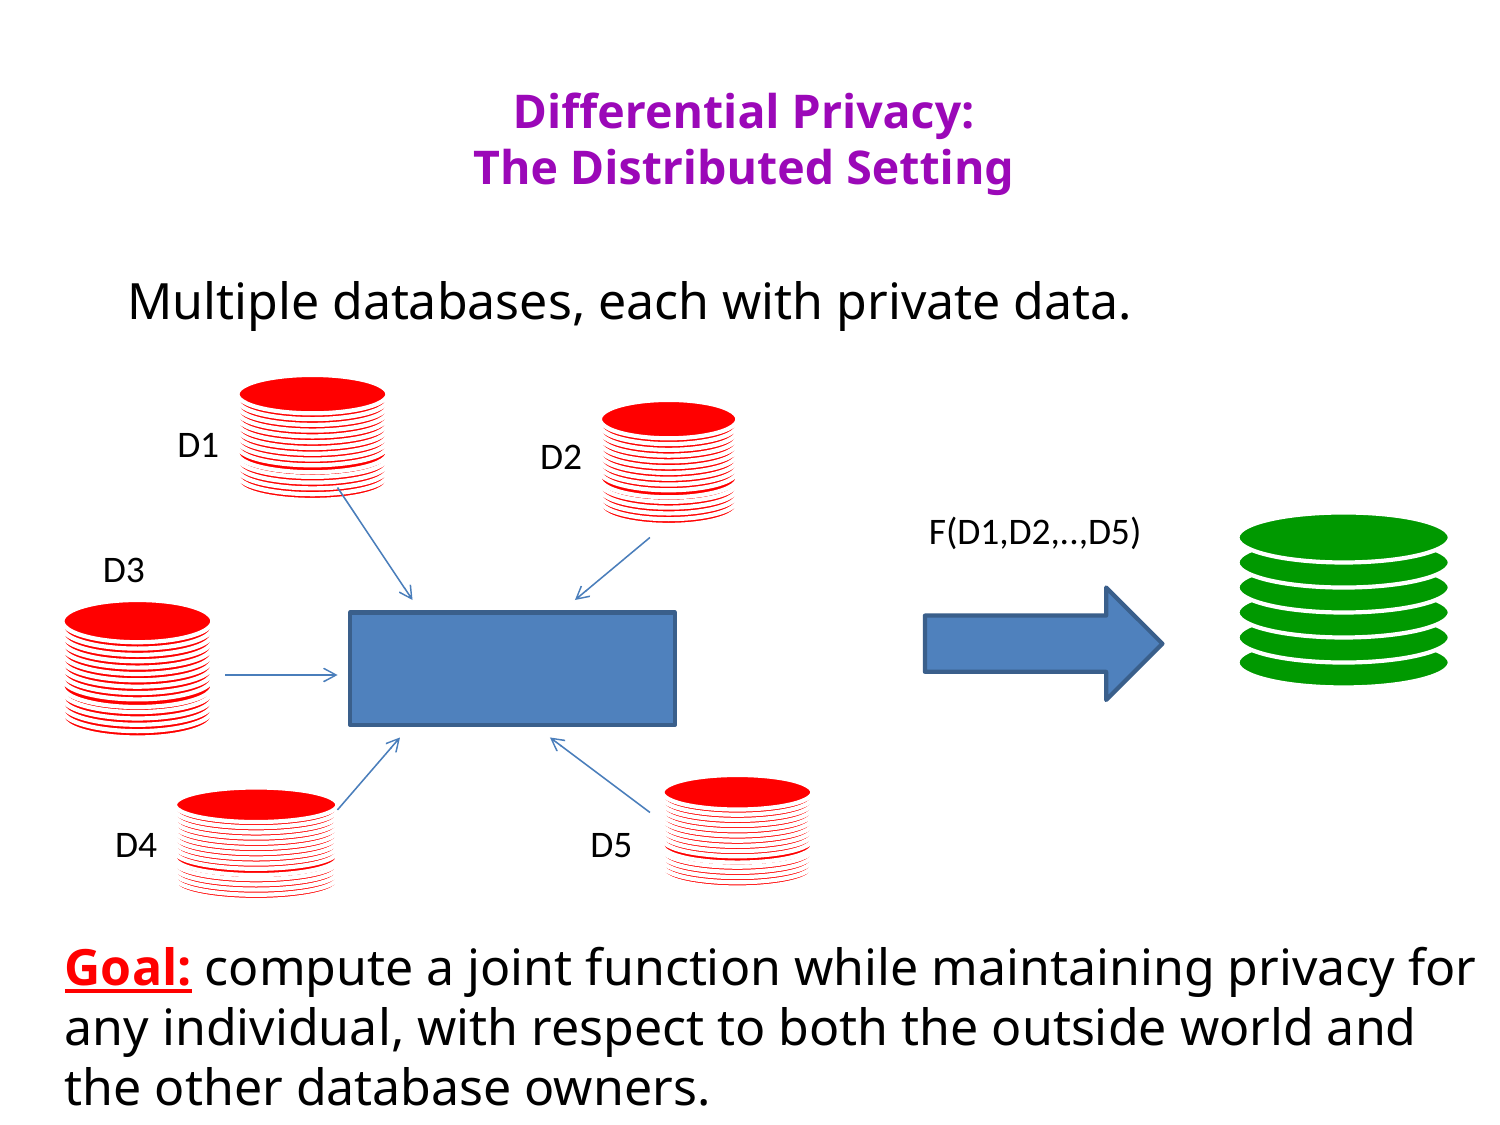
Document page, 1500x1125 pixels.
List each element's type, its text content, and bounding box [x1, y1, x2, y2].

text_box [318, 505, 432, 582]
title Differential Privacy: The Distributed Setting [75, 75, 1413, 250]
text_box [62, 599, 213, 738]
text_box Goal: compute a joint function while maintaining privacy for any individual, with respect to both the outside world and the other database owners. [50, 928, 1500, 1123]
text_box D3 [88, 537, 160, 598]
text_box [549, 737, 651, 813]
text_box [922, 585, 1165, 702]
text_box [348, 610, 677, 727]
text_box D2 [525, 424, 594, 485]
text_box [237, 374, 388, 501]
text_box D4 [100, 812, 169, 873]
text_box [1237, 512, 1451, 688]
text_box F(D1,D2,..,D5) [914, 499, 1157, 560]
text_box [662, 774, 813, 888]
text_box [599, 399, 738, 526]
text_box Multiple databases, each with private data. [112, 262, 1388, 338]
text_box D1 [162, 412, 232, 473]
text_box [574, 537, 651, 601]
text_box D5 [575, 821, 648, 873]
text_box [337, 737, 401, 811]
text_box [174, 787, 338, 901]
